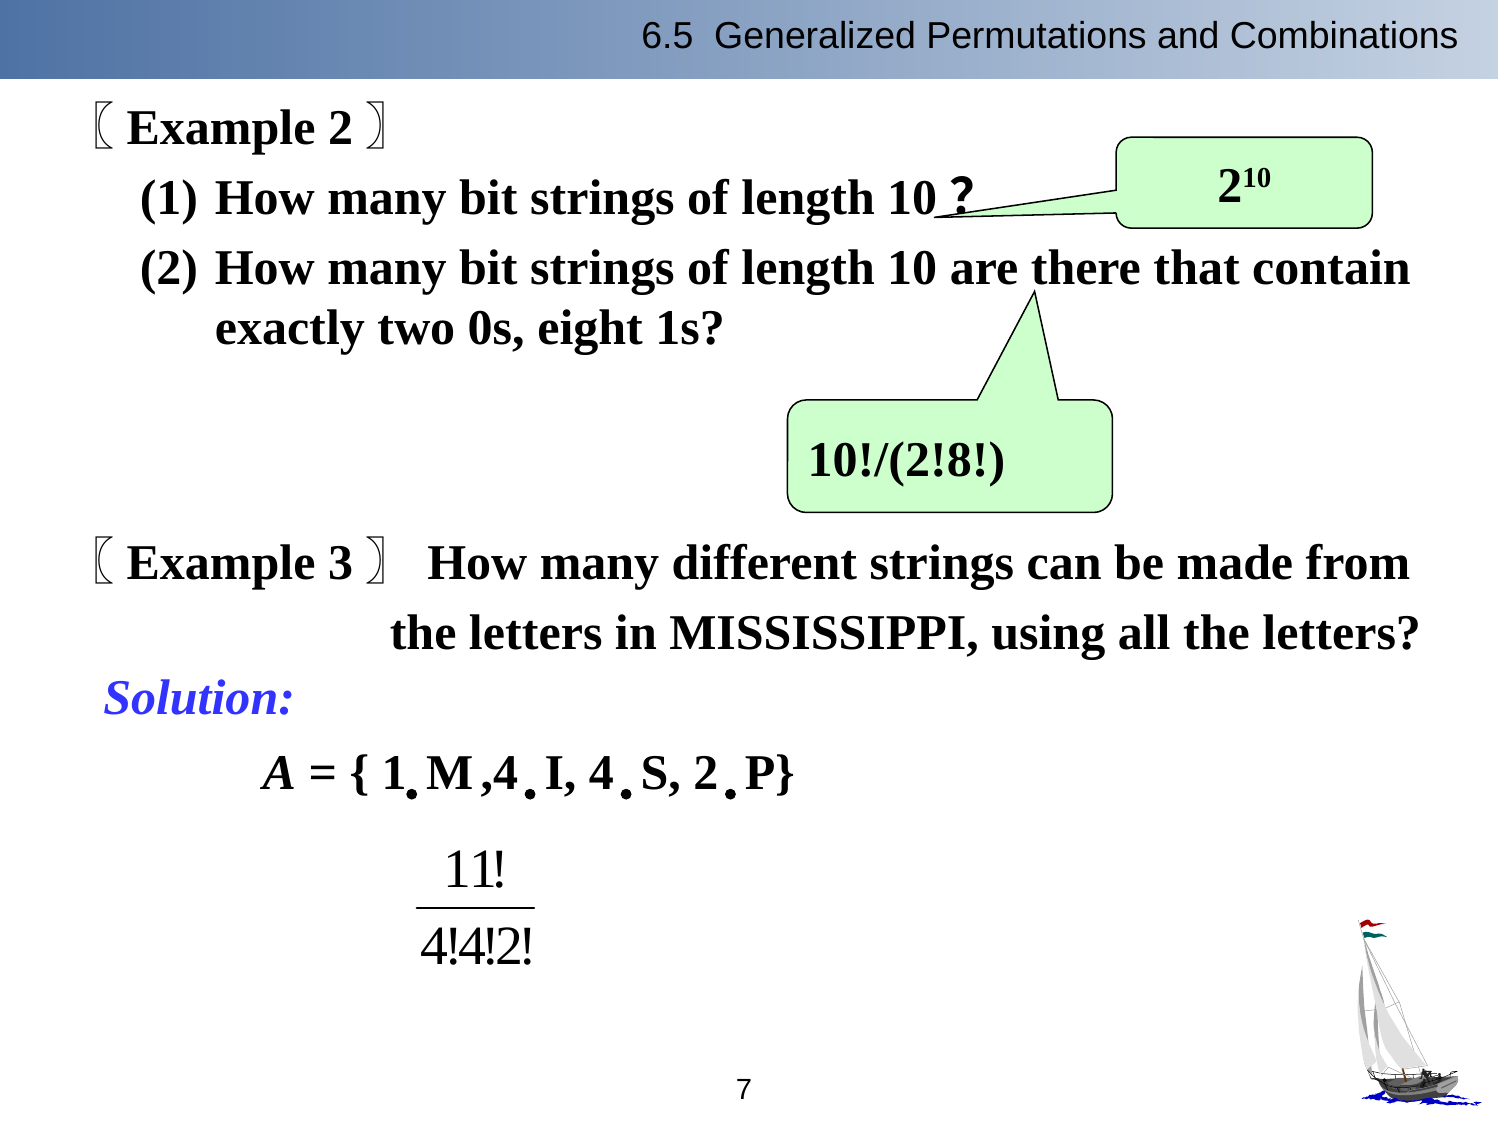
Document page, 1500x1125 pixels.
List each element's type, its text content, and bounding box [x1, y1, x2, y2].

picture [0, 0, 1500, 79]
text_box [407, 833, 548, 978]
slide_number 7 [666, 1049, 768, 1125]
text_box 〖Example 3〗How many different strings can be made from the letters in MISSISSIPPI, using all the letters? [49, 521, 1463, 667]
text_box 6.5 Generalized Permutations and Combinations [524, 0, 1488, 67]
text_box 〖Example 2〗 How many bit strings of length 10？ How many bit strings of length 10 are there that contain exactly two 0s, eight 1s? [49, 87, 1463, 363]
text_box 210 [933, 137, 1373, 229]
text_box Solution: A = { 1 M ,4  I, 4  S, 2  P} [88, 657, 1414, 818]
text_box 10!/(2!8!) [787, 291, 1113, 513]
